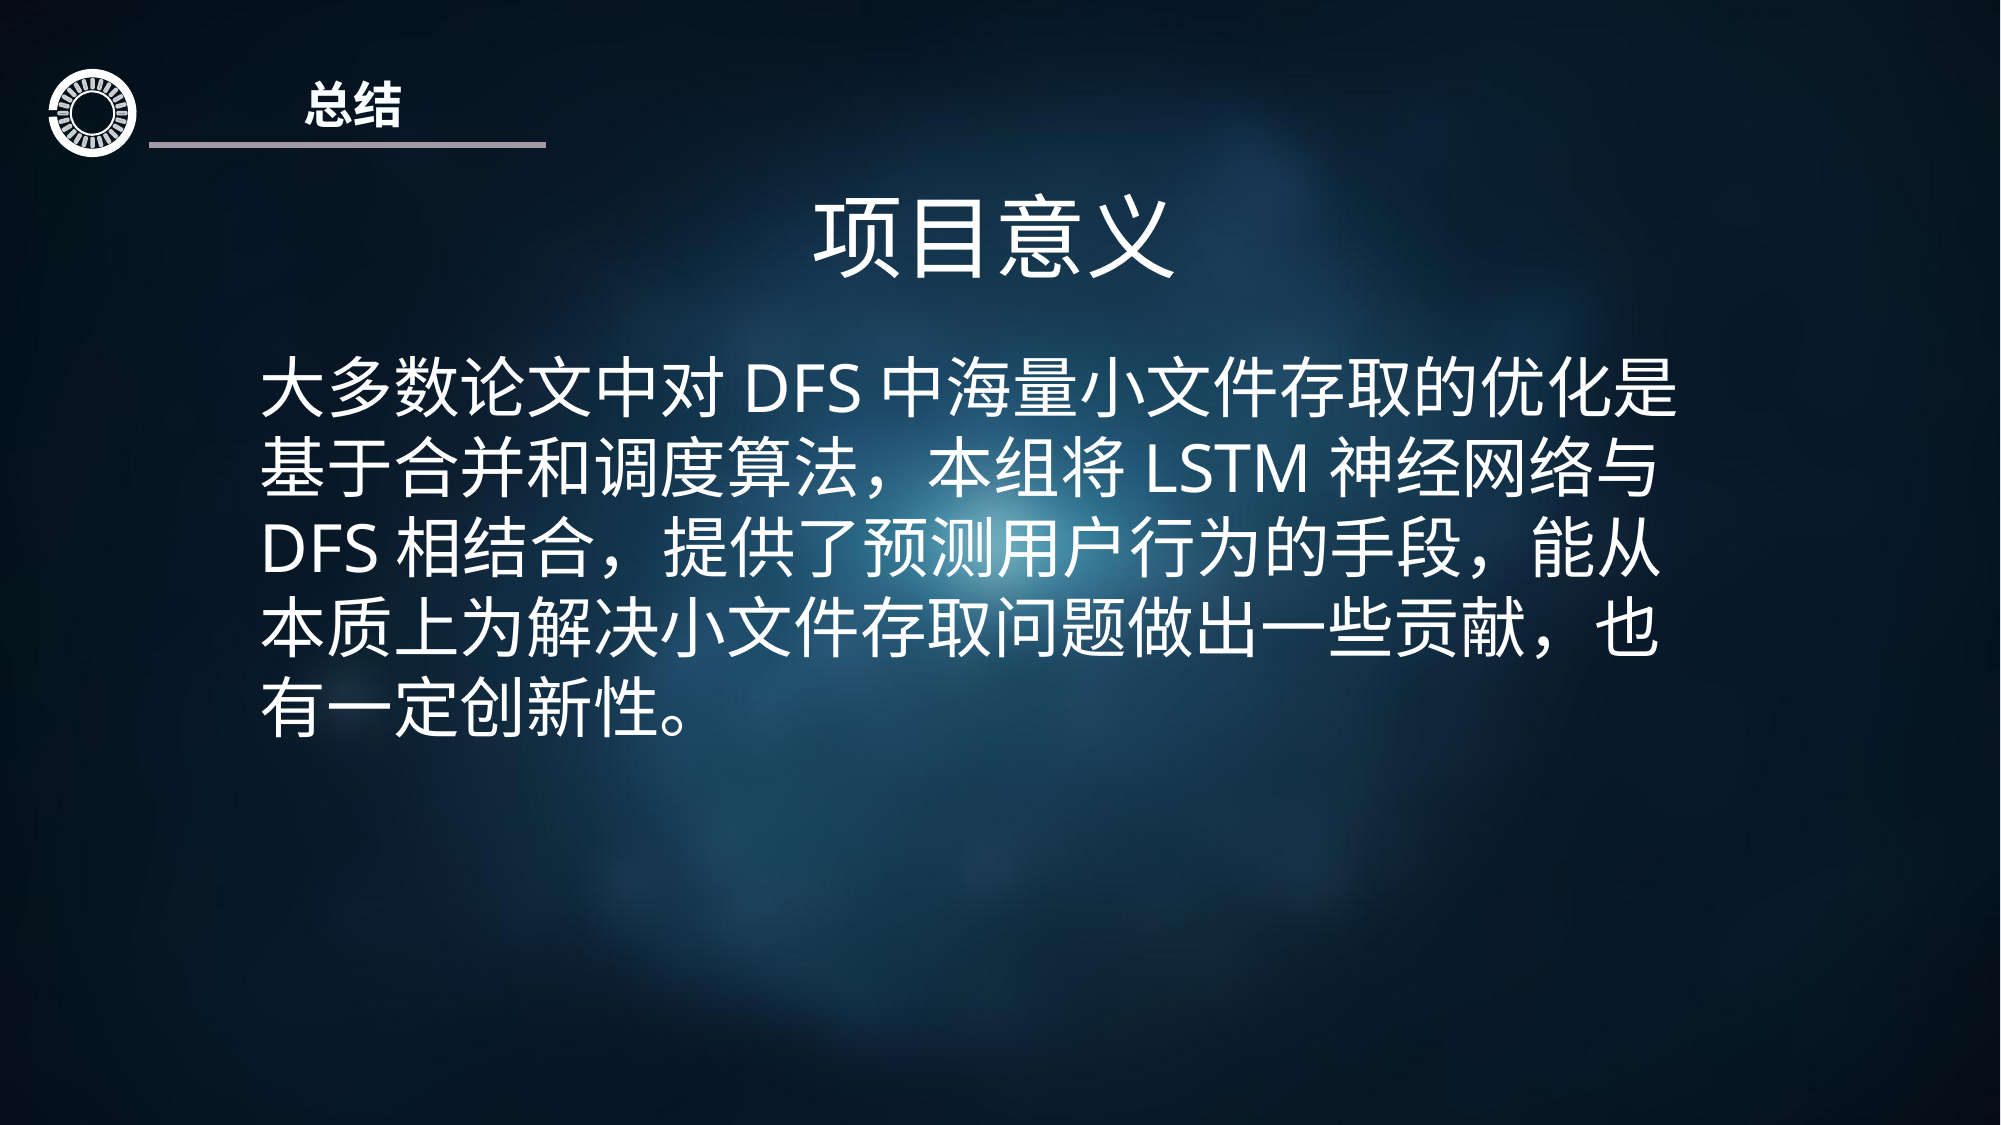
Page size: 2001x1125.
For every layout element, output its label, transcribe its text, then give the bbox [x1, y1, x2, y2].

picture [0, 0, 2001, 1125]
text_box 总结 [137, 78, 579, 137]
text_box 大多数论文中对DFS中海量小文件存取的优化是基于合并和调度算法，本组将LSTM神经网络与DFS相结合，提供了预测用户行为的手段，能从本质上为解决小文件存取问题做出一些贡献，也有一定创新性。 [244, 338, 1711, 753]
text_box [48, 69, 137, 158]
text_box 项目意义 [796, 171, 1194, 297]
